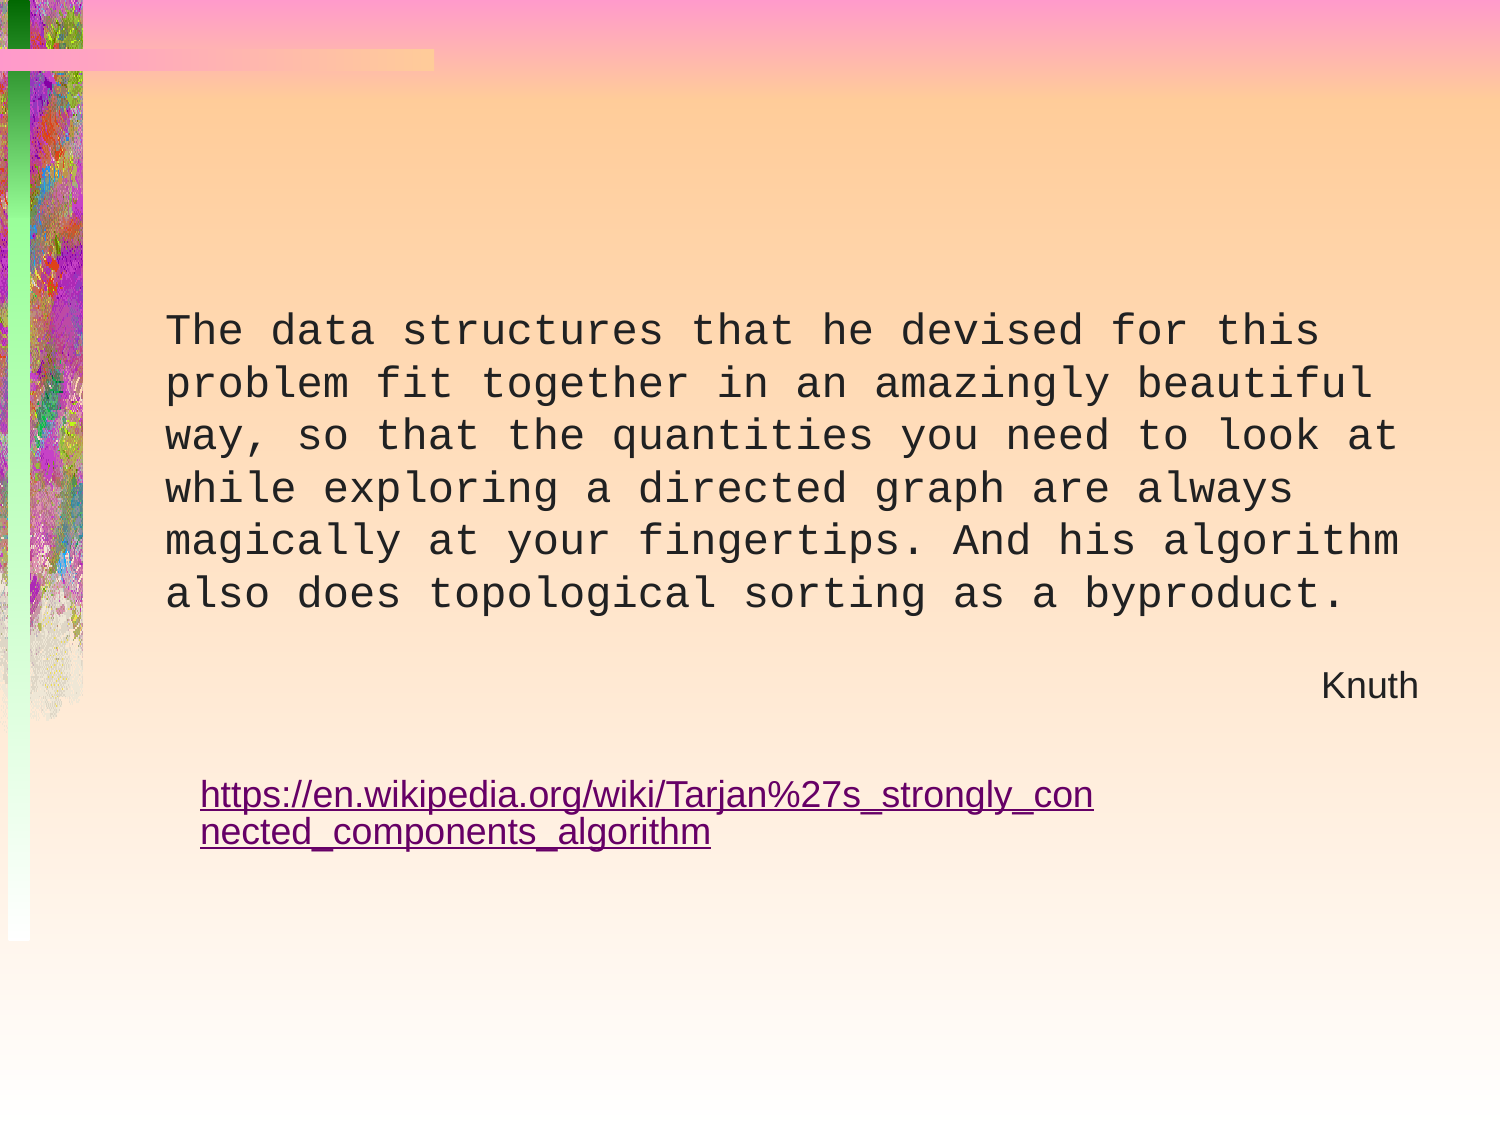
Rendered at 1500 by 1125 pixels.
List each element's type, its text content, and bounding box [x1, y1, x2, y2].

picture [29, 0, 83, 50]
text_box The data structures that he devised for this problem fit together in an amazingly beautiful way, so that the quantities you need to look at while exploring a directed graph are always magically at your fingertips. And his algorithm also does topological sorting as a byproduct. Knuth [150, 293, 1434, 714]
text_box https://en.wikipedia.org/wiki/Tarjan%27s_strongly_connected_components_algorithm [185, 762, 1130, 867]
picture [0, 71, 9, 821]
picture [29, 71, 83, 821]
picture [0, 0, 9, 50]
